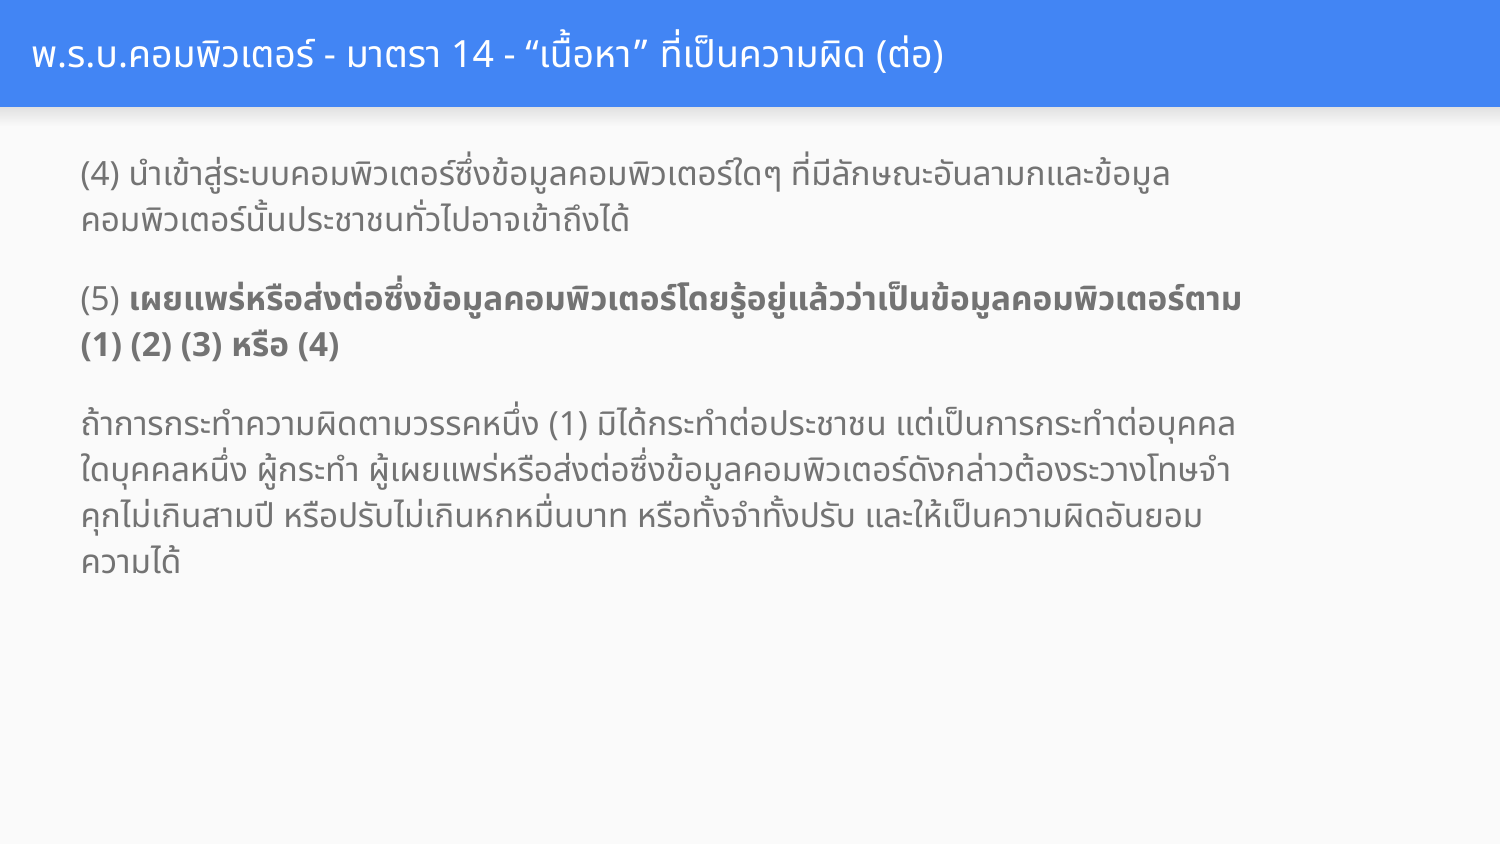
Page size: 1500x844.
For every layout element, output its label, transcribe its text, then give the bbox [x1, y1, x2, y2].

title พ.ร.บ.คอมพิวเตอร์ - มาตรา 14 - “เนื้อหา” ที่เป็นความผิด (ต่อ) [16, 2, 1464, 102]
list (4) นำเข้าสู่ระบบคอมพิวเตอร์ซึ่งข้อมูลคอมพิวเตอร์ใดๆ ที่มีลักษณะอันลามกและข้อมูลคอมพิวเตอร์นั้นประชาชนทั่วไปอาจเข้าถึงได้ (5) เผยแพร่หรือส่งต่อซึ่งข้อมูลคอมพิวเตอร์โดยรู้อยู่แล้วว่าเป็นข้อมูลคอมพิวเตอร์ตาม (1) (2) (3) หรือ (4) ถ้าการกระทำความผิดตามวรรคหนึ่ง (1) มิได้กระทำต่อประชาชน แต่เป็นการกระทำต่อบุคคลใดบุคคลหนึ่ง ผู้กระทำ ผู้เผยแพร่หรือส่งต่อซึ่งข้อมูลคอมพิวเตอร์ดังกล่าวต้องระวางโทษจำคุกไม่เกินสามปี หรือปรับไม่เกินหกหมื่นบาท หรือทั้งจำทั้งปรับ และให้เป็นความผิดอันยอมความได้ [65, 131, 1277, 633]
